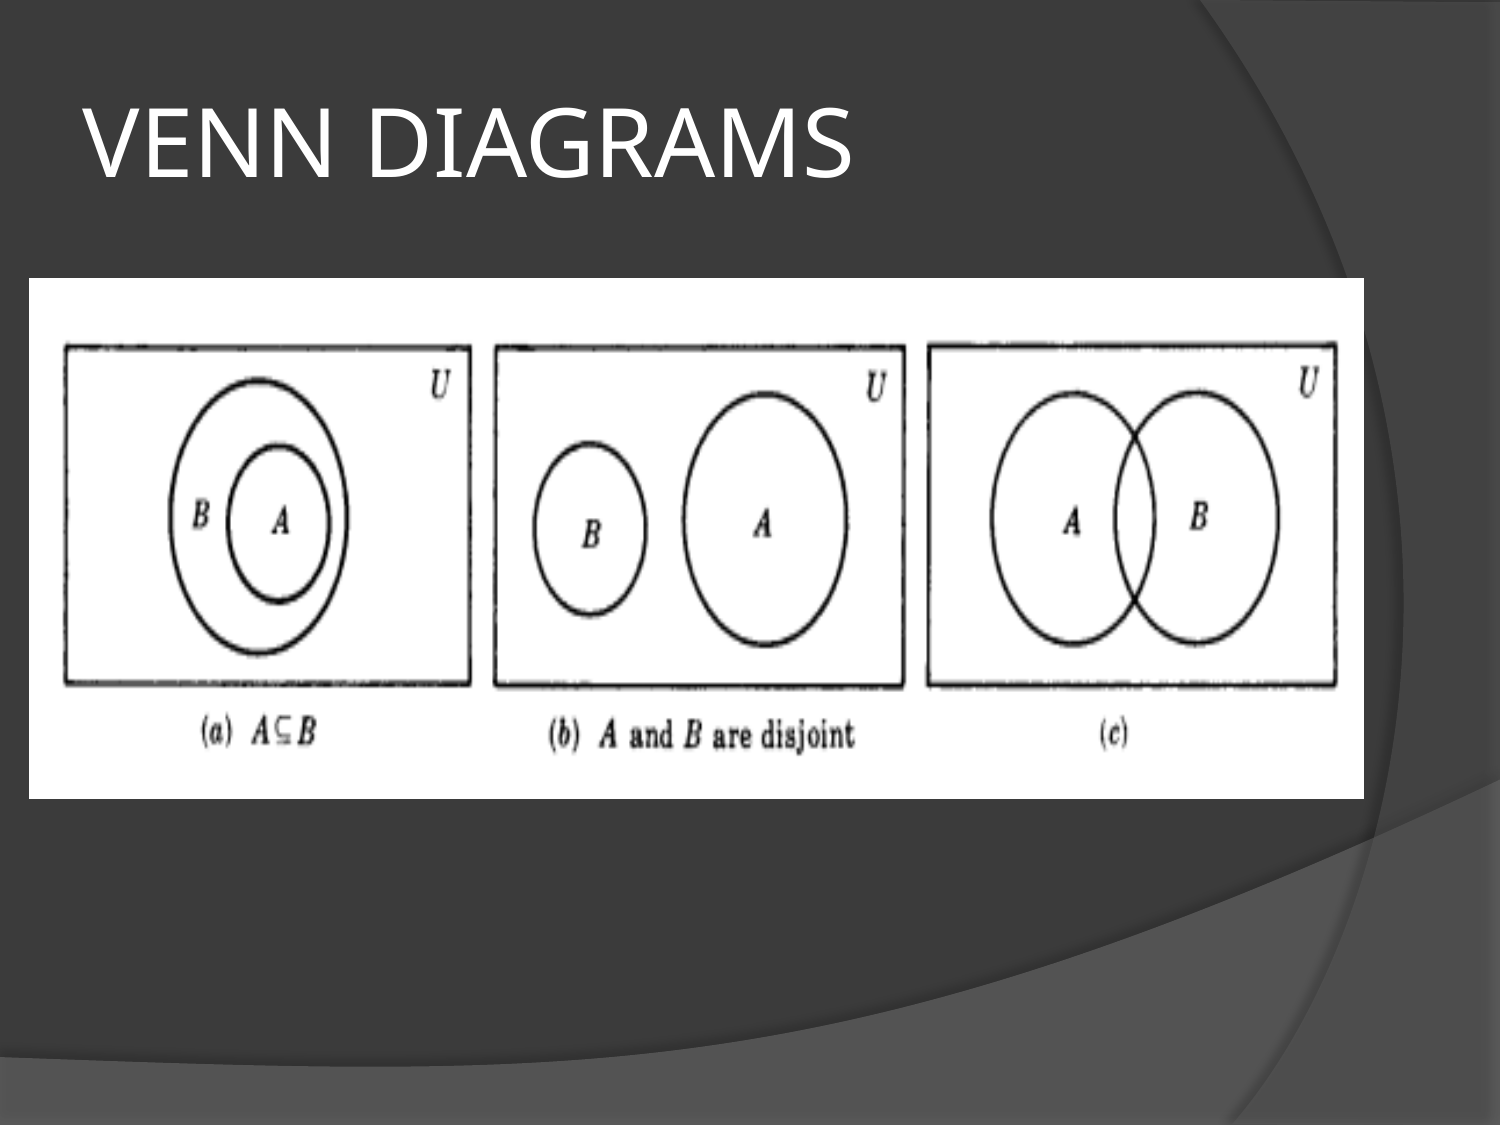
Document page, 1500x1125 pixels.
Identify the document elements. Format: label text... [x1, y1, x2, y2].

title VENN DIAGRAMS [75, 45, 1300, 233]
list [29, 278, 1365, 799]
